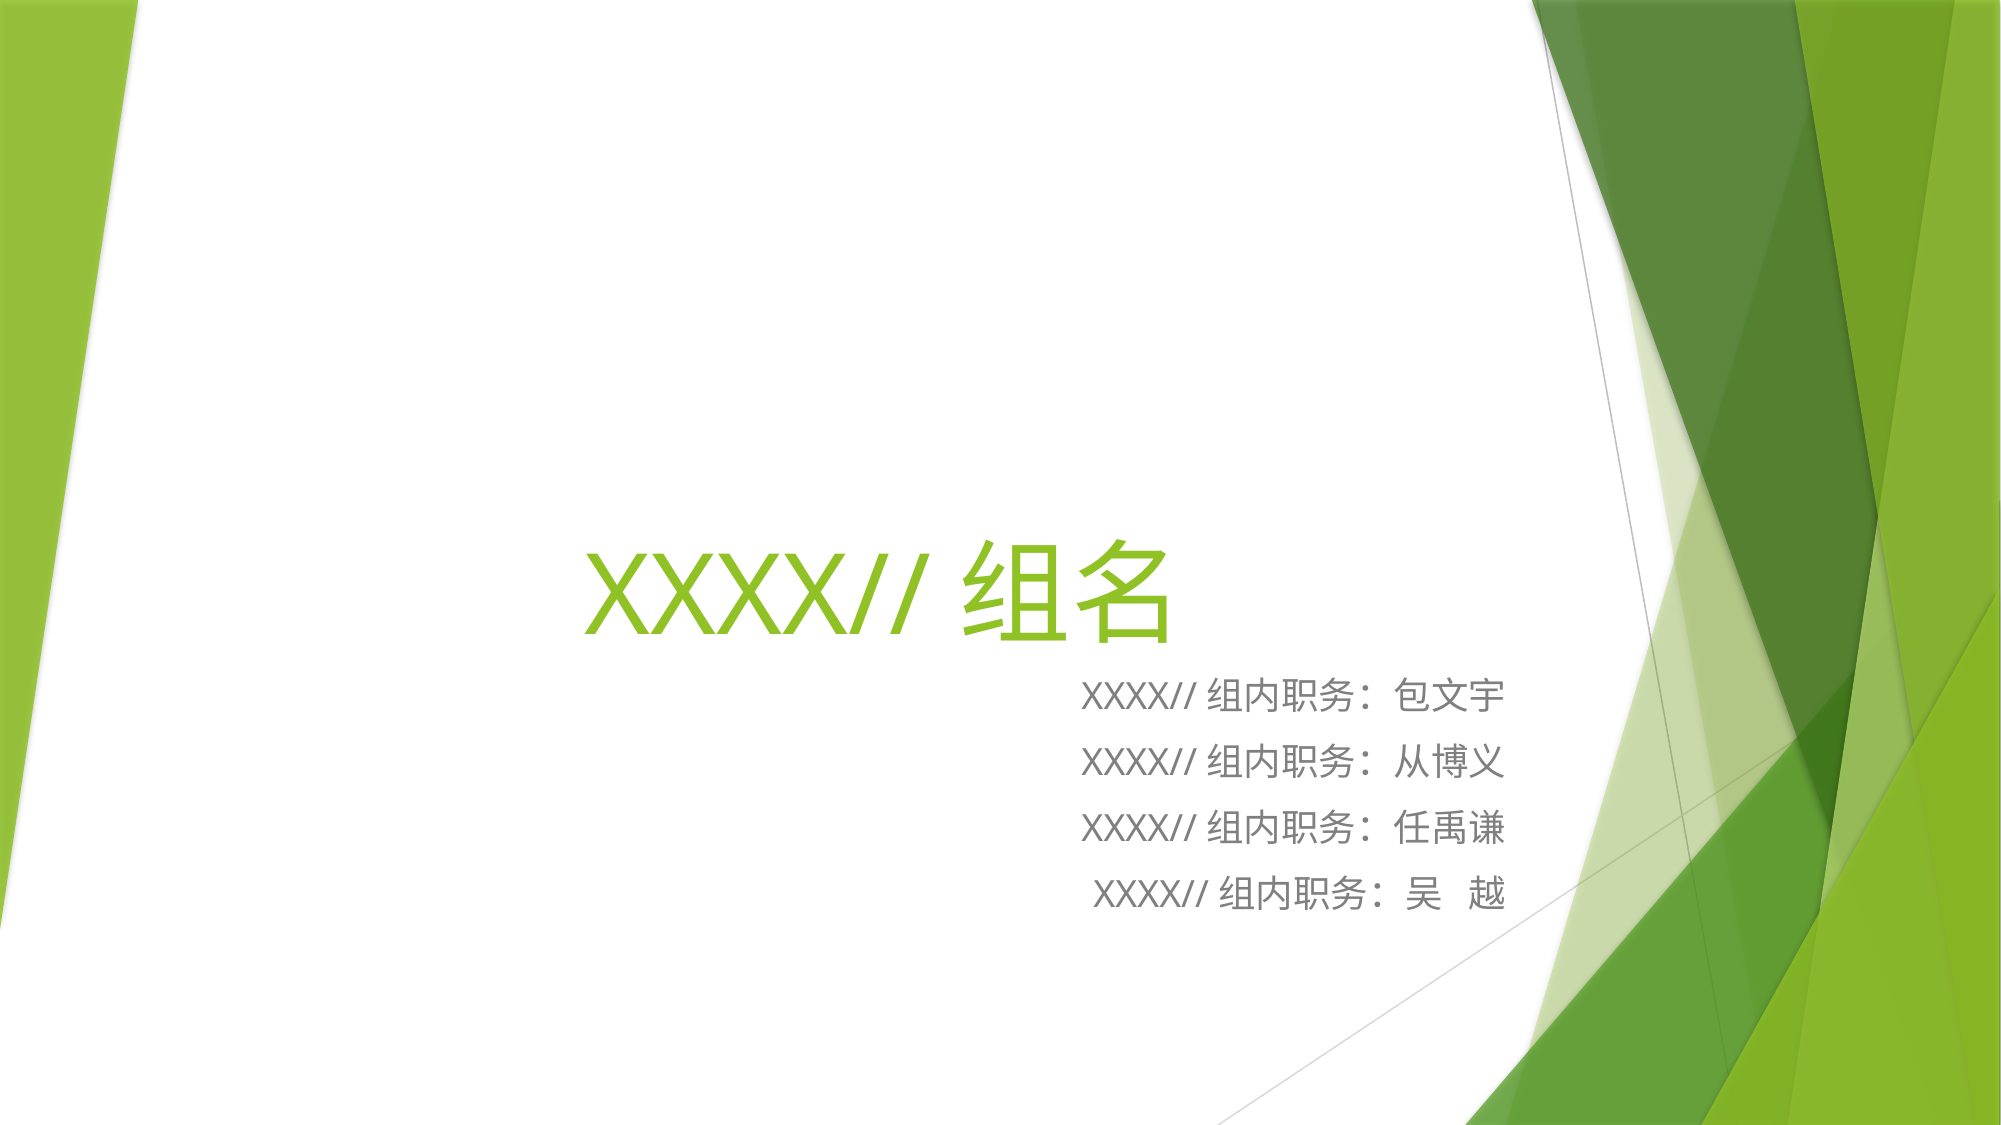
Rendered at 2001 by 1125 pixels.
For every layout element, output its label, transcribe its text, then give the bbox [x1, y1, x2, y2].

subtitle XXXX//组内职务：包文宇 XXXX//组内职务：从博义 XXXX//组内职务：任禹谦 XXXX//组内职务：吴 越 [247, 664, 1522, 1032]
title XXXX//组名 [247, 394, 1522, 664]
